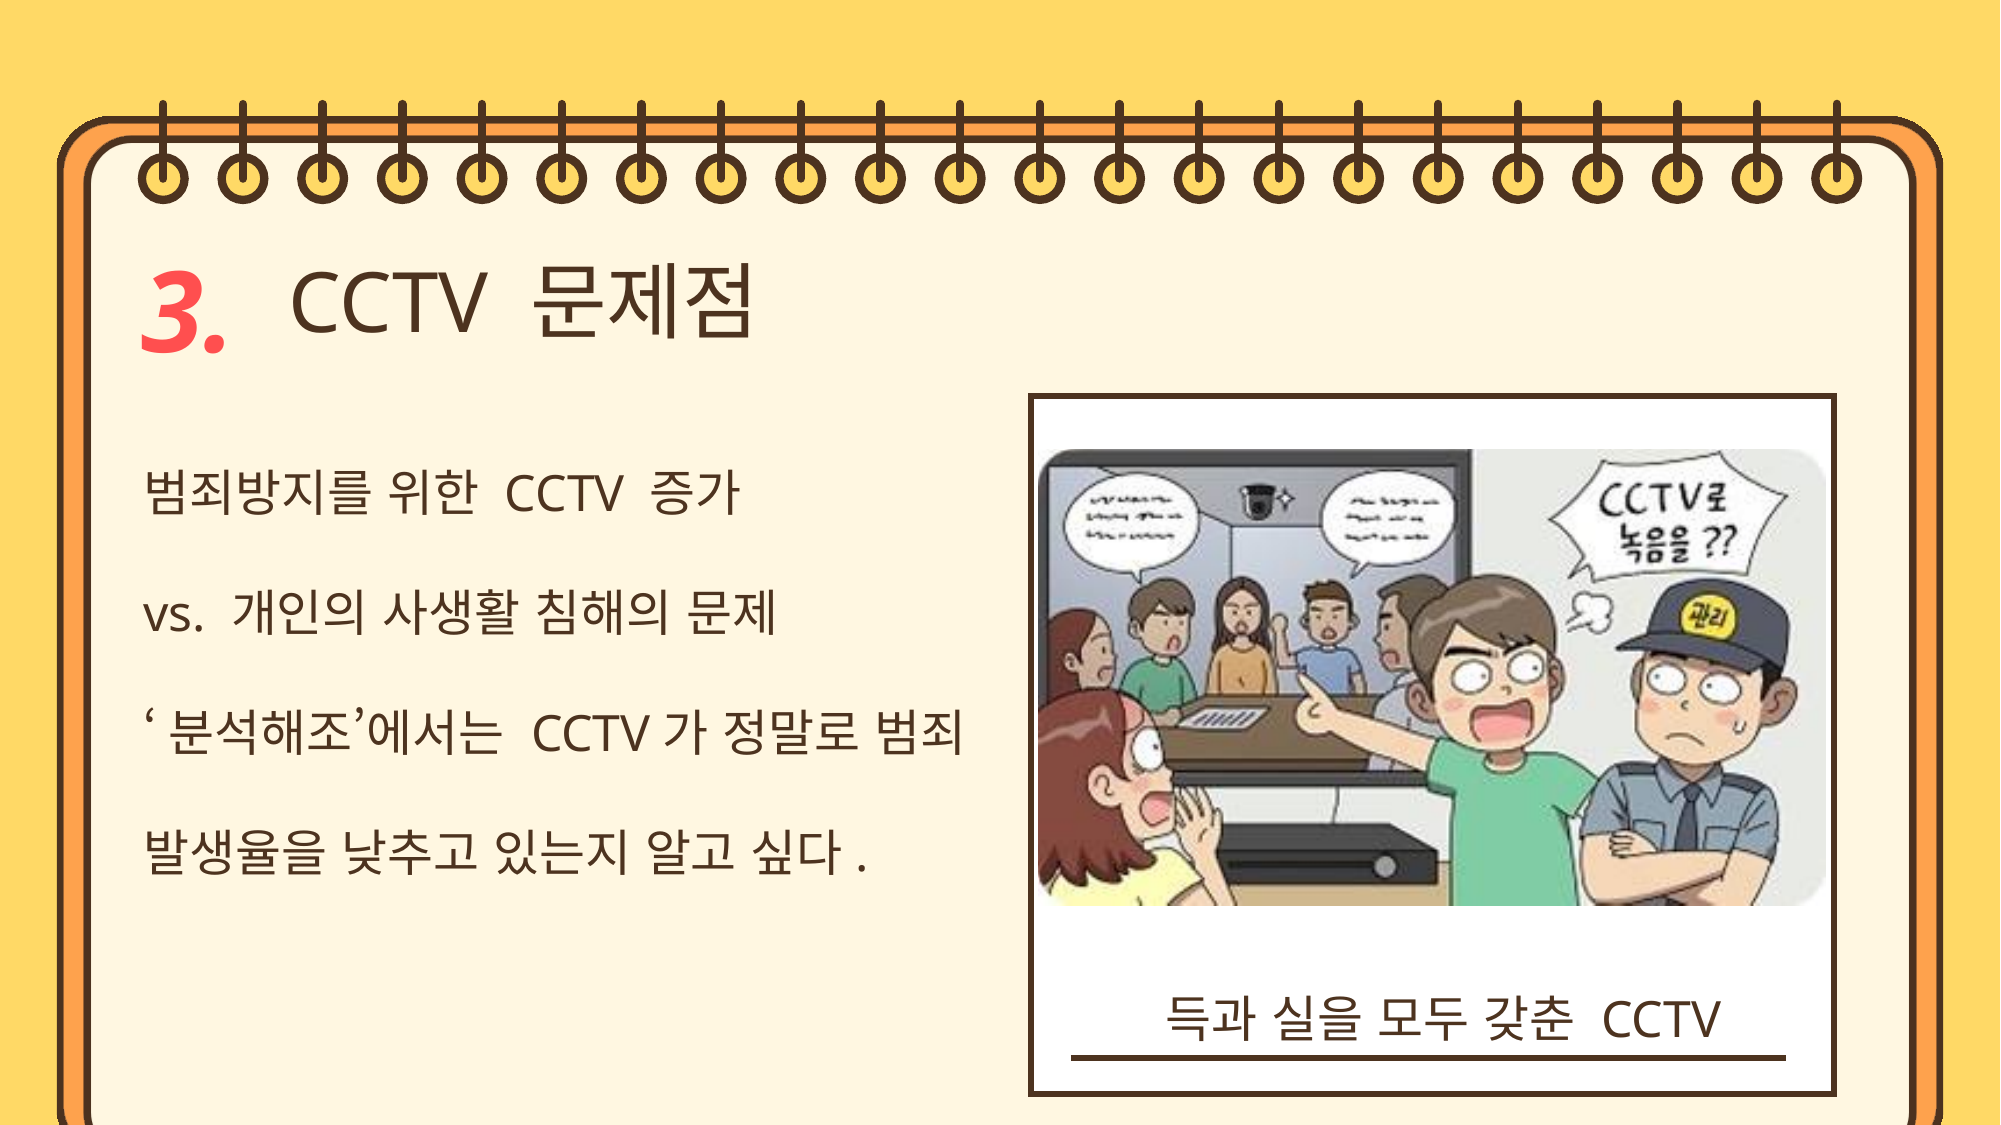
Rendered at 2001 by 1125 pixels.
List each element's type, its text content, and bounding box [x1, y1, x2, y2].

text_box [1031, 395, 1835, 1095]
text_box CCTV 문제점 [273, 242, 775, 357]
picture [56, 116, 1944, 1125]
text_box 3. [126, 211, 272, 390]
text_box 범죄방지를 위한 CCTV 증가 vs. 개인의 사생활 침해의 문제 ‘분석해조’에서는 CCTV가 정말로 범죄 발생율을 낮추고 있는지 알고 싶다. [128, 394, 988, 1076]
